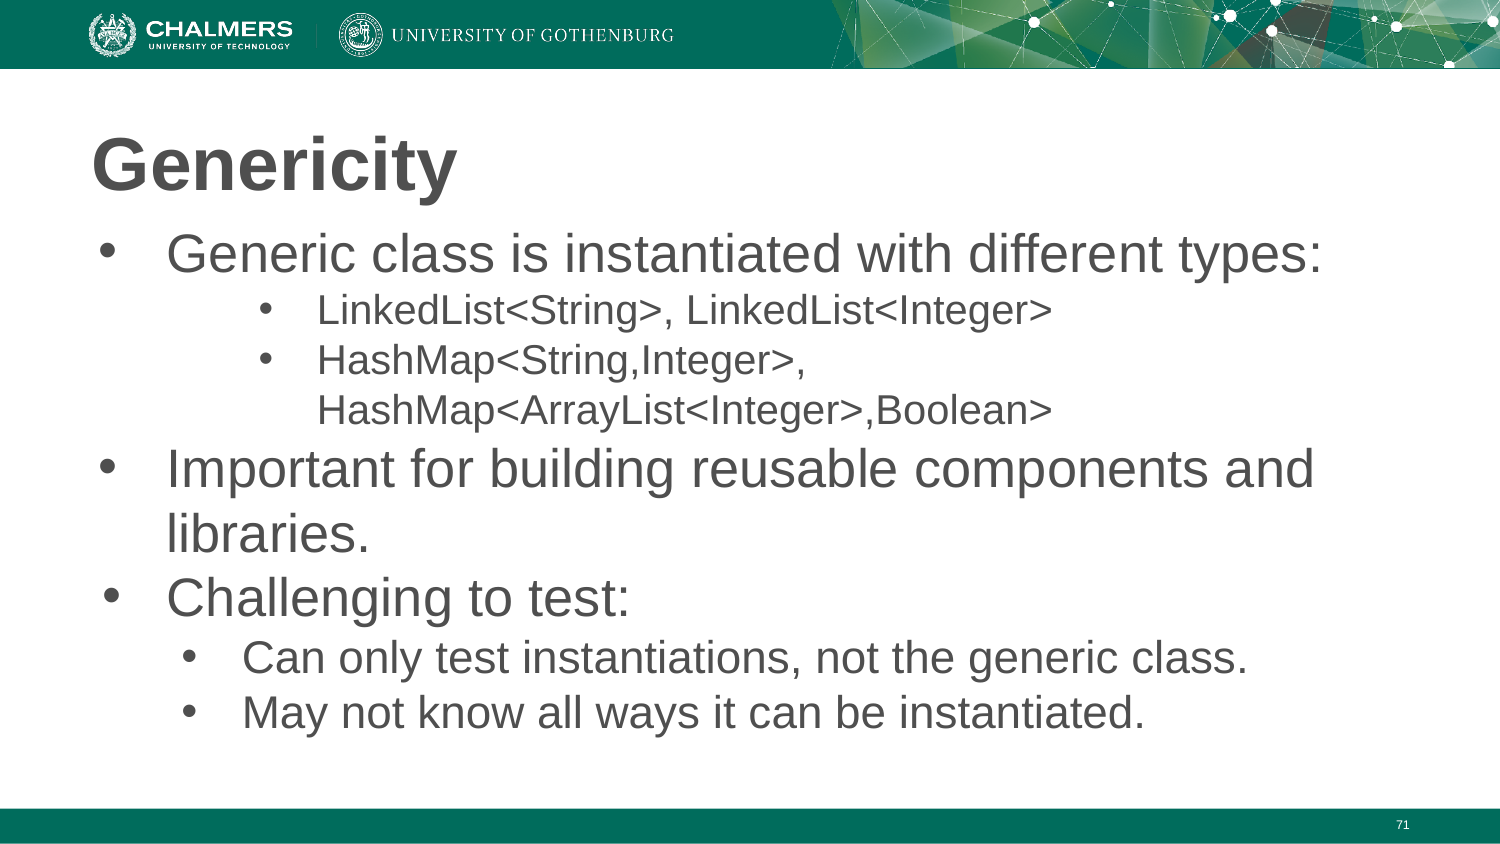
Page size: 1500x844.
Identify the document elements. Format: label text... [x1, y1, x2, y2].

title Genericity [76, 100, 1425, 210]
slide_number ‹#› [1074, 809, 1425, 844]
picture [759, 0, 1500, 68]
picture [64, 0, 696, 85]
list Generic class is instantiated with different types: LinkedList<String>, LinkedList<Integer> HashMap<String,Integer>, HashMap<ArrayList<Integer>,Boolean> Important for building reusable components and libraries. Challenging to test: Can only test instantiations, not the generic class. May not know all ways it can be instantiated. [76, 210, 1425, 782]
